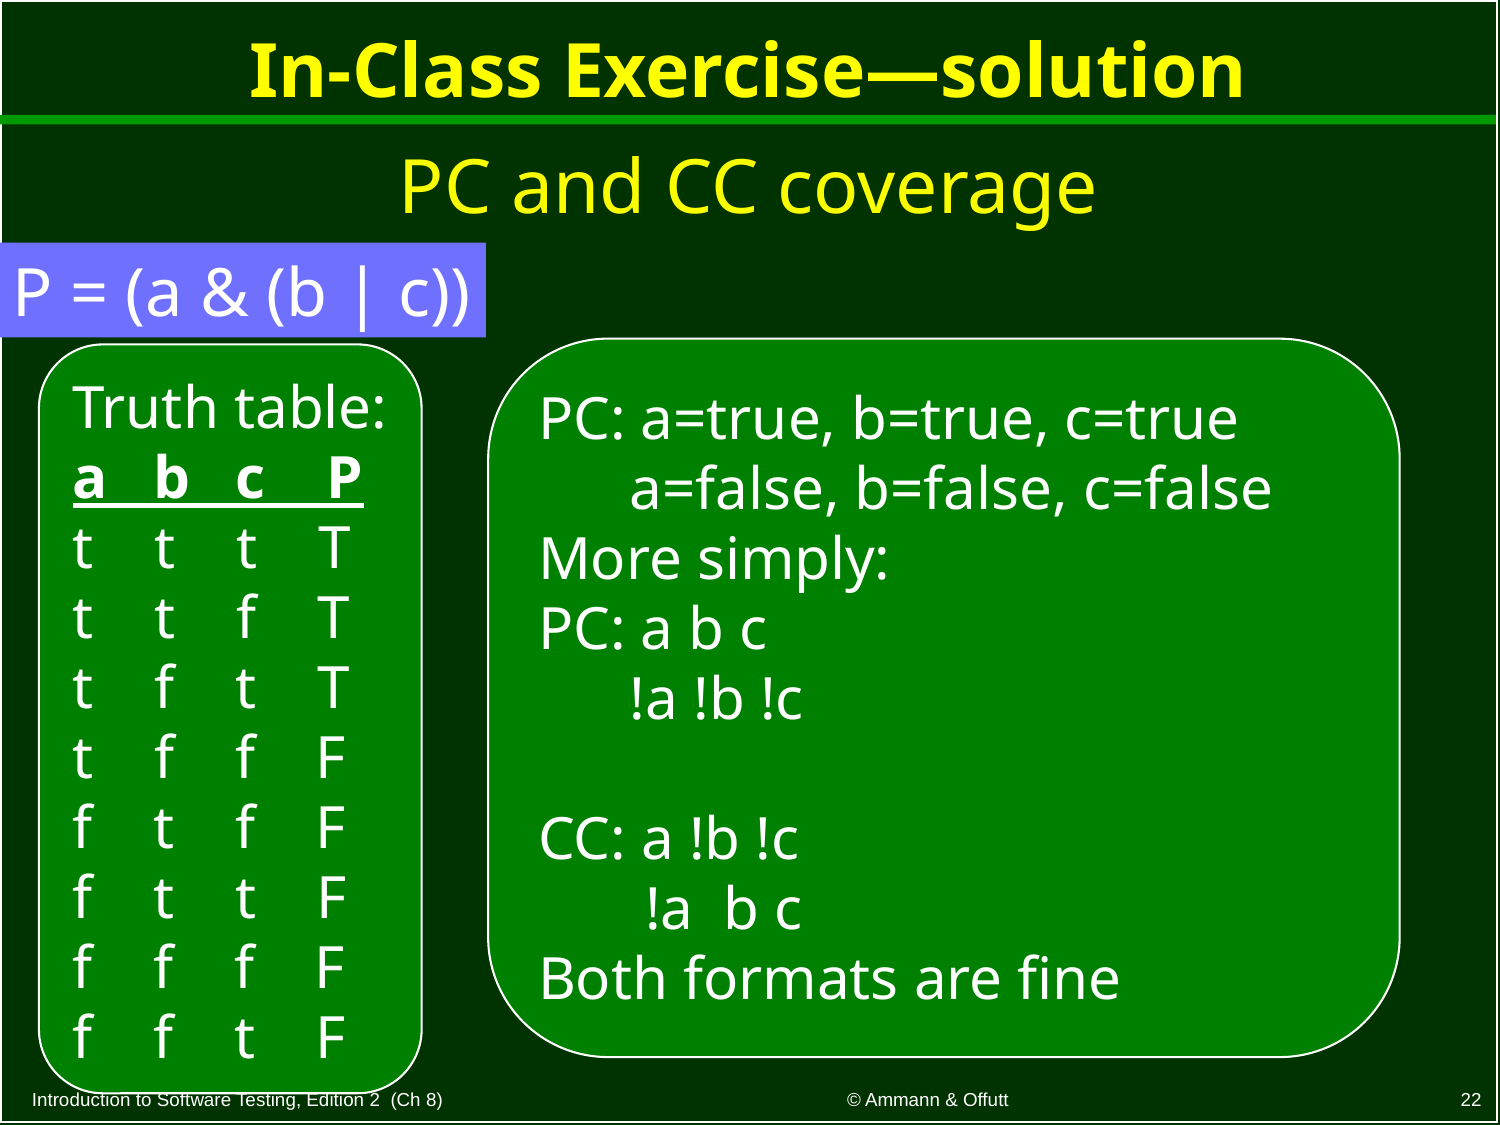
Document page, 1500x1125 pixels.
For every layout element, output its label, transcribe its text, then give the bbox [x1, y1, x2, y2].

footer © Ammann & Offutt [690, 1078, 1166, 1118]
slide_number 22 [1184, 1077, 1498, 1118]
slide_number Introduction to Software Testing, Edition 2 (Ch 8) [16, 1080, 657, 1118]
text_box PC and CC coverage [384, 130, 1114, 236]
title In-Class Exercise—solution [14, 7, 1483, 139]
text_box Truth table: a b c P t t t T t t f T t f t T t f f F f t f F f t t F f f f F f f t F [38, 344, 422, 1094]
text_box PC: a=true, b=true, c=true a=false, b=false, c=false More simply: PC: a b c !a !b !c CC: a !b !c !a b c Both formats are fine [488, 338, 1400, 1058]
text_box P = (a & (b | c)) [0, 242, 486, 338]
